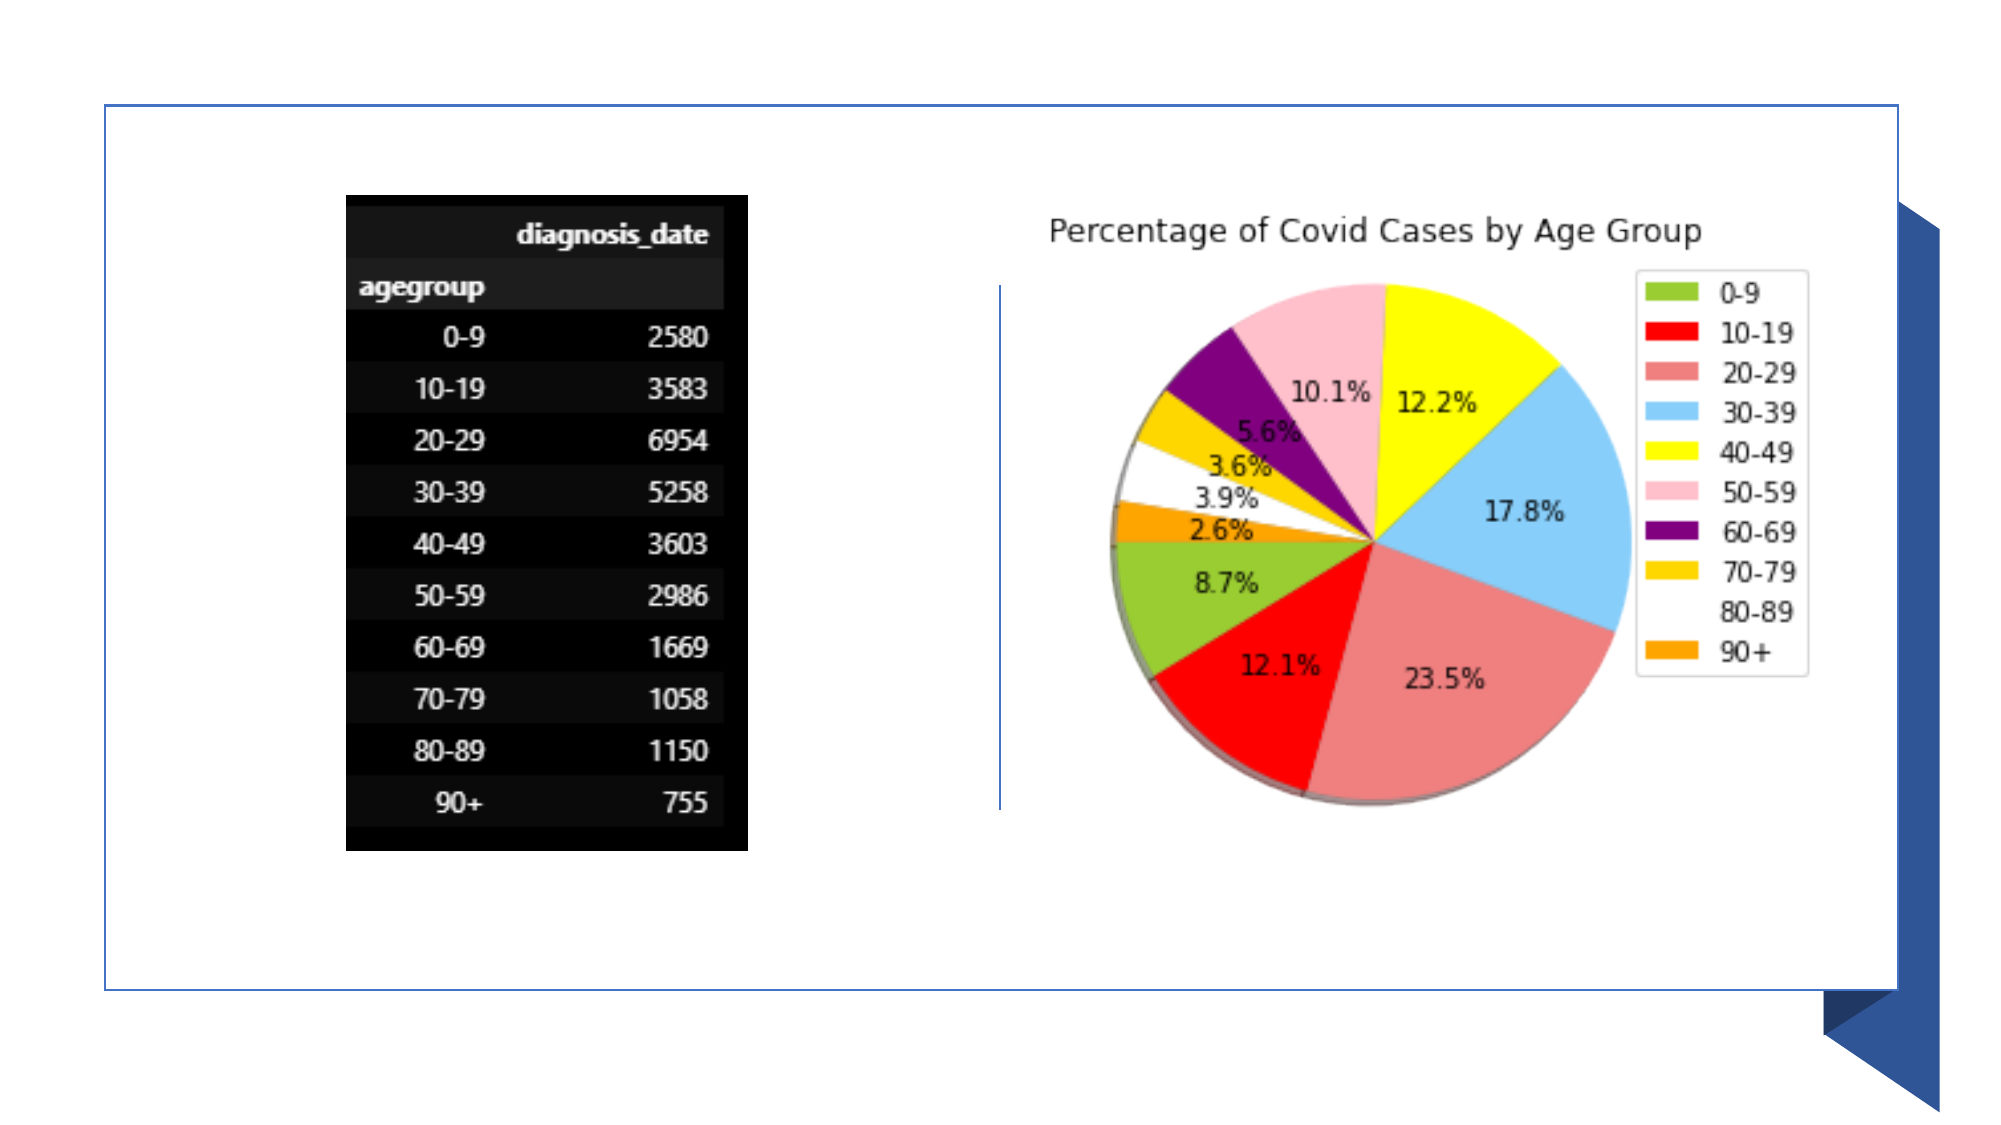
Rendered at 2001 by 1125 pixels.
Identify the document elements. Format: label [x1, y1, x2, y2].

picture [914, 198, 1840, 854]
picture [346, 195, 748, 851]
text_box [104, 105, 1899, 990]
text_box [1825, 201, 1940, 1113]
text_box [1823, 990, 1893, 1036]
